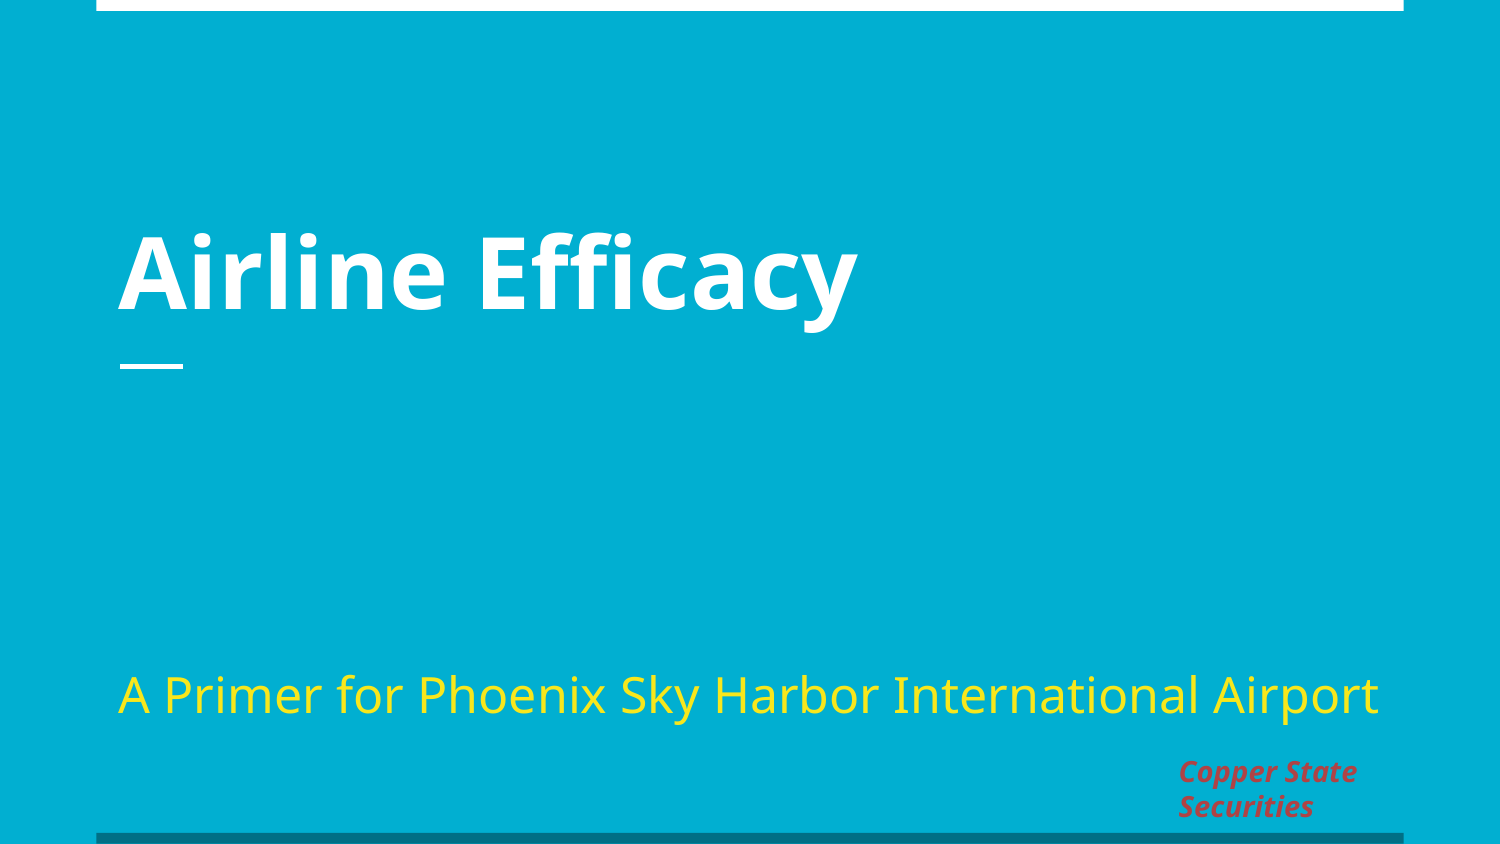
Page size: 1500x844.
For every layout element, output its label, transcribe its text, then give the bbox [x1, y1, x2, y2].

subtitle A Primer for Phoenix Sky Harbor International Airport [103, 529, 1399, 739]
title Airline Efficacy [103, 40, 1399, 345]
text_box Copper State Securities [1163, 738, 1477, 839]
